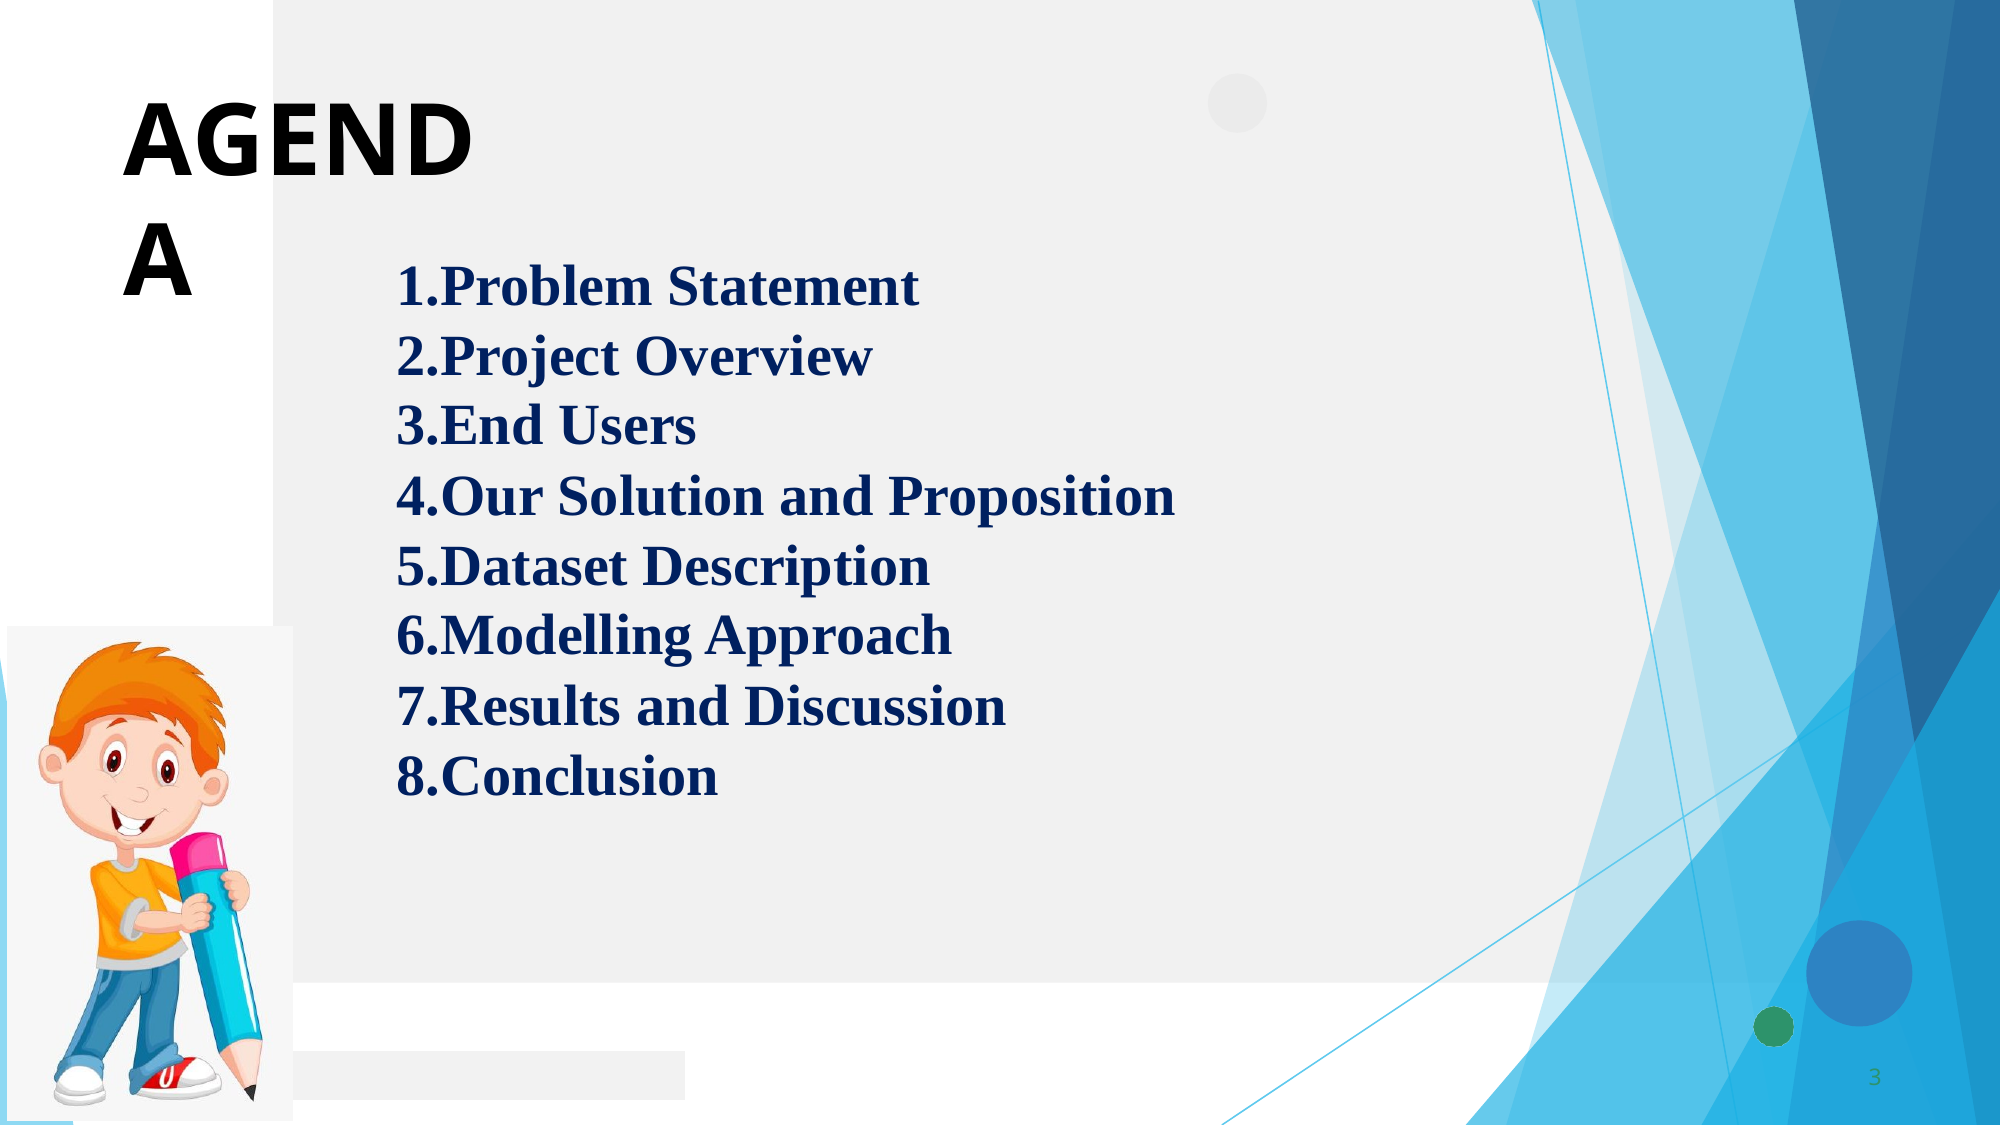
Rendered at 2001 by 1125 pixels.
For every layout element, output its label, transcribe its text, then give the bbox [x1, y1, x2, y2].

text_box Problem Statement Project Overview End Users Our Solution and Proposition Dataset Description Modelling Approach Results and Discussion Conclusion [381, 169, 1207, 884]
title AGENDA [121, 73, 508, 316]
text_box [273, 0, 1218, 983]
picture [1752, 1005, 1794, 1048]
text_box [1207, 84, 1215, 123]
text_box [7, 626, 685, 1121]
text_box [1220, 0, 2000, 1125]
